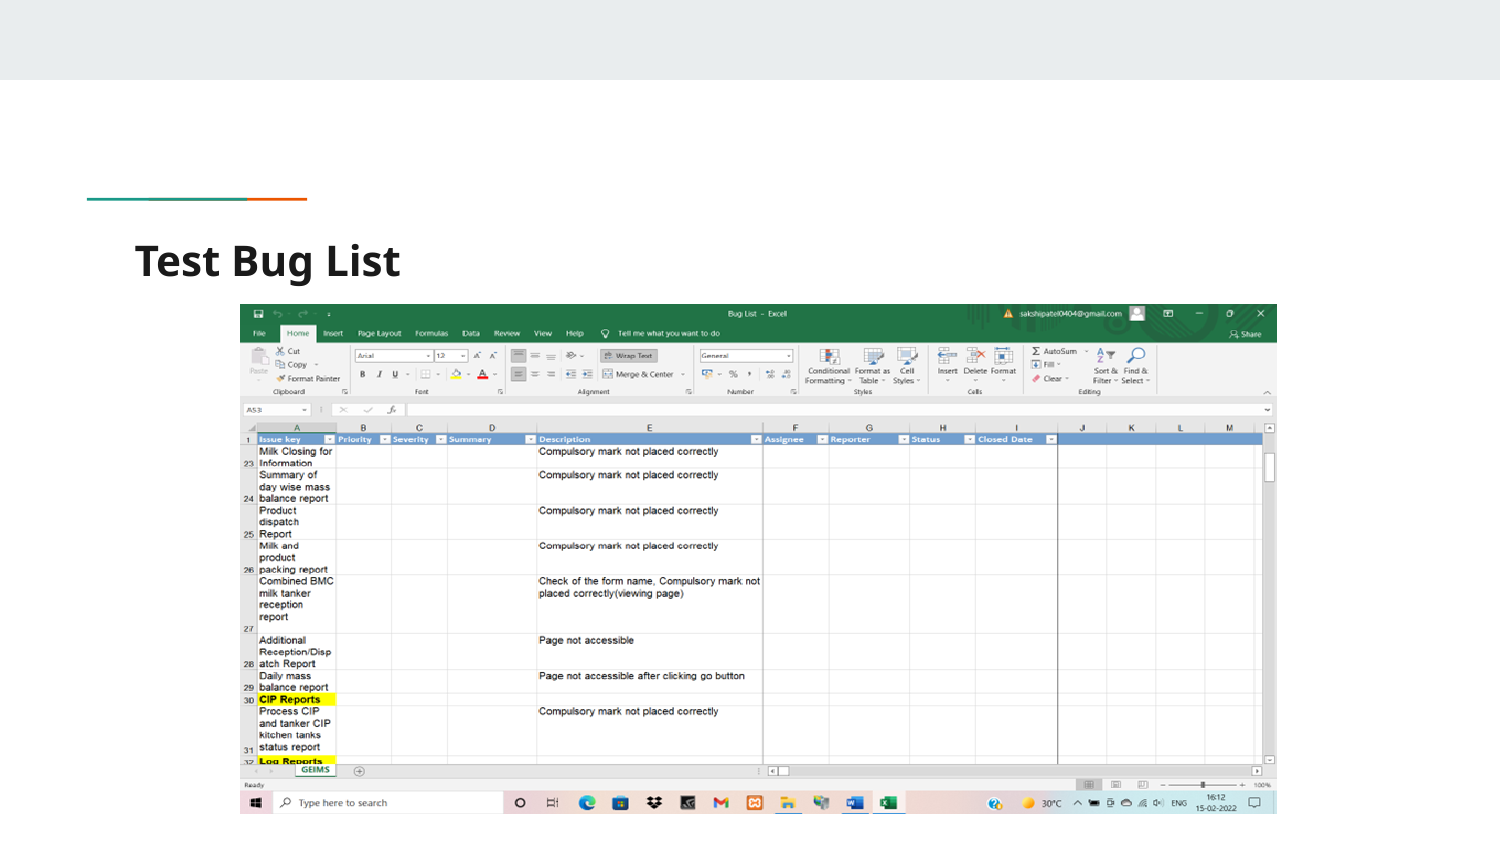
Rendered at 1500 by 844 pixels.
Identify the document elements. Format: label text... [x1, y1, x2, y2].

title Test Bug List [119, 216, 1381, 305]
picture [239, 303, 1277, 814]
